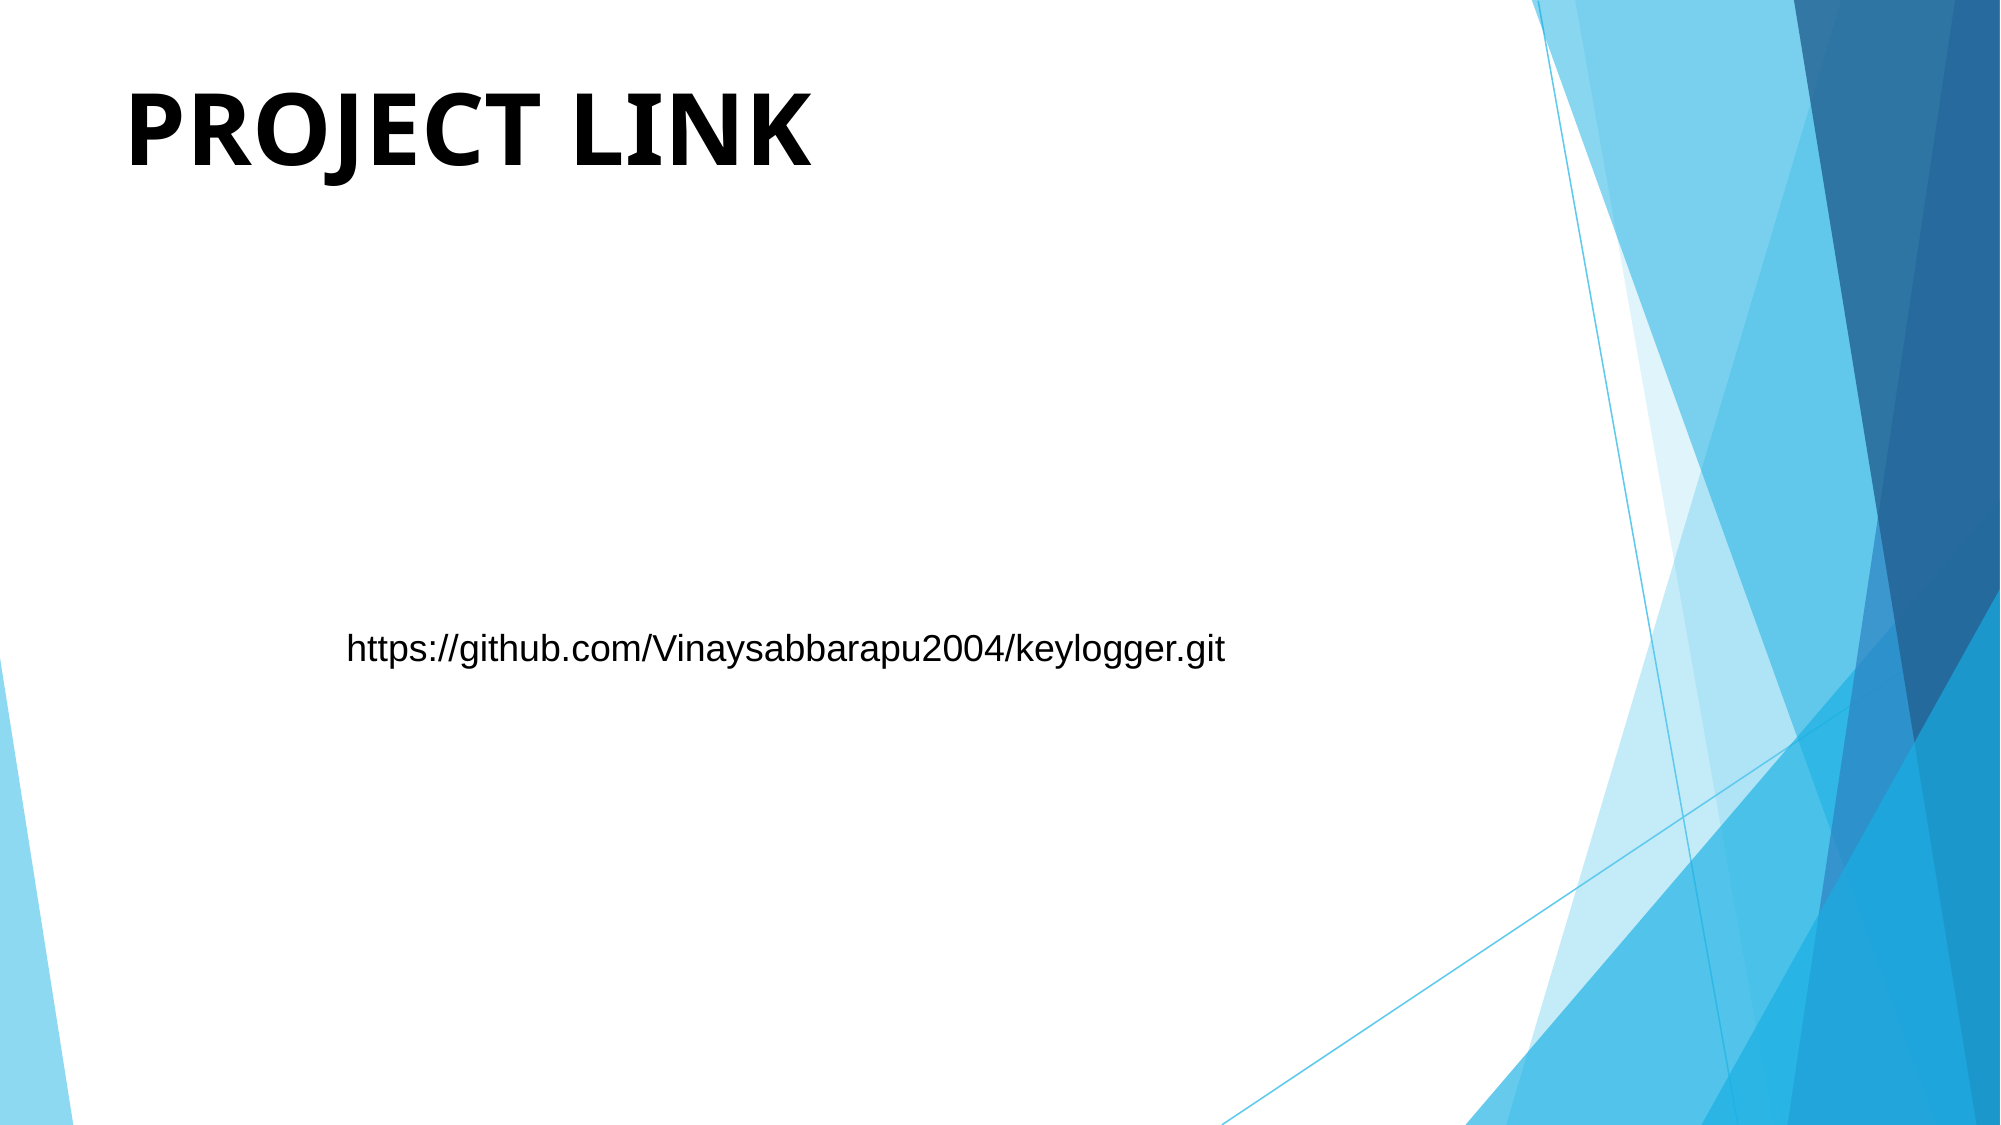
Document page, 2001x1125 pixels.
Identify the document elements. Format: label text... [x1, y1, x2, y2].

text_box https://github.com/Vinaysabbarapu2004/keylogger.git [331, 616, 1288, 674]
text_box [532, 504, 2000, 650]
text_box PROJECT LINK [123, 63, 1876, 188]
